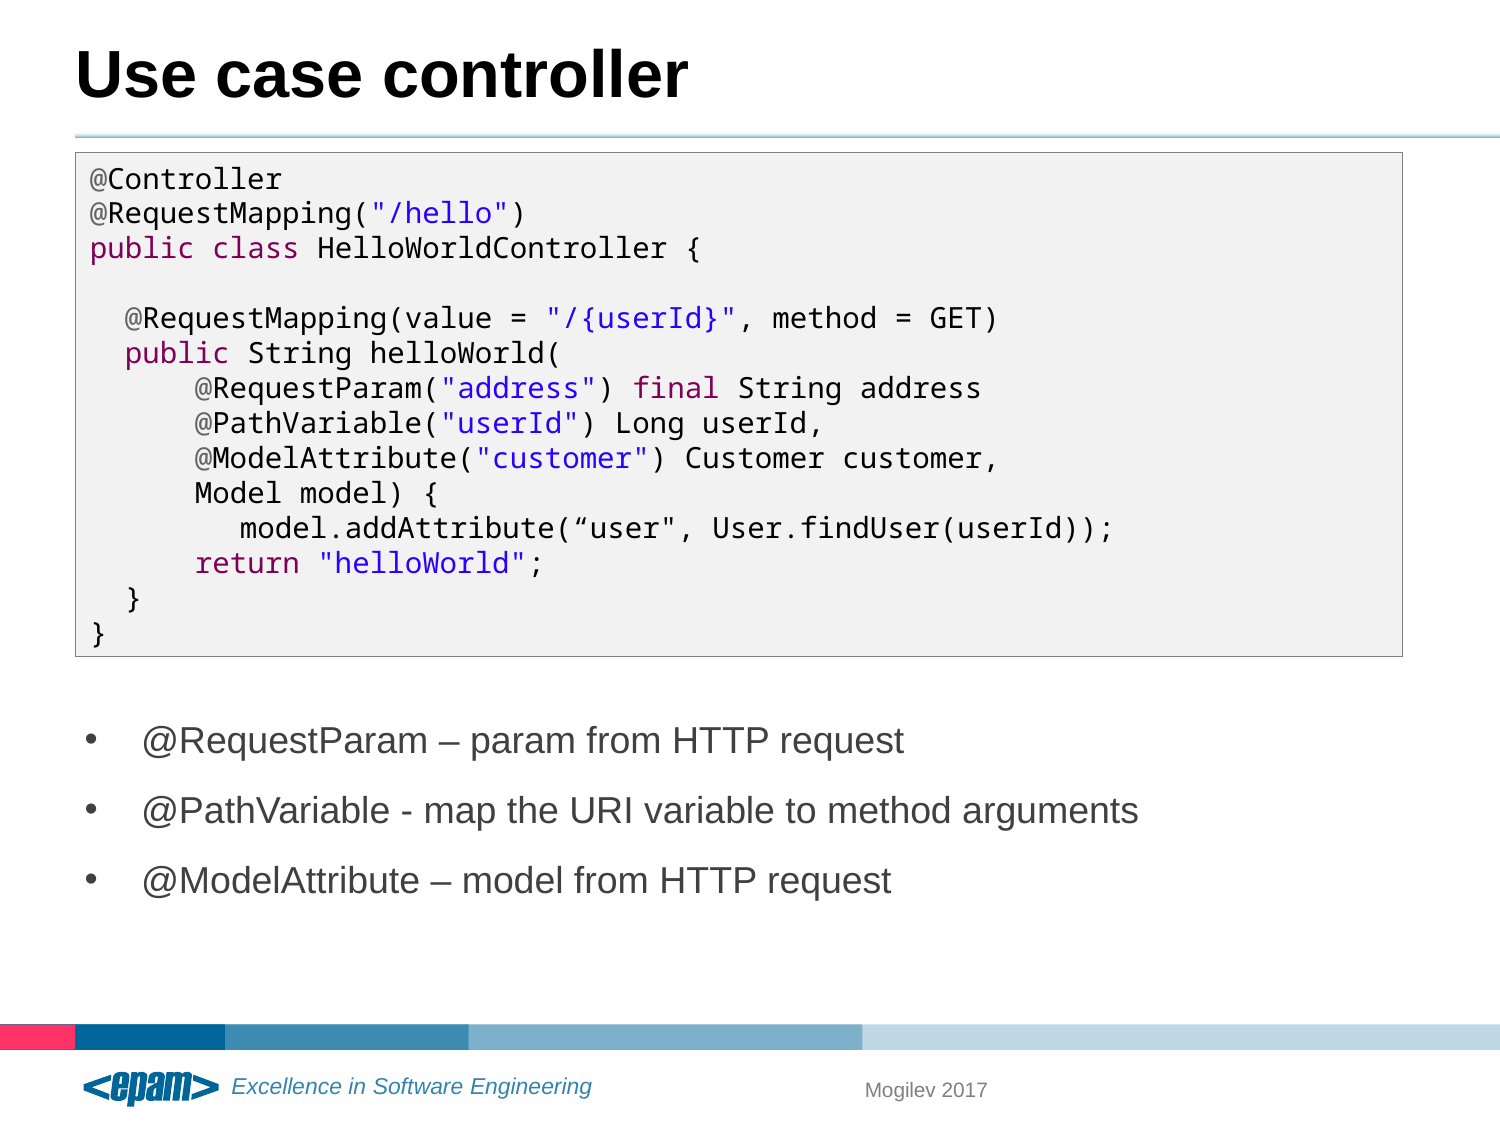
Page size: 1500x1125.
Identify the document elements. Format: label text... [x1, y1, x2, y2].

footer Mogilev 2017 [849, 1069, 1350, 1125]
title Use case controller [75, 45, 1500, 138]
list @RequestParam – param from HTTP request @PathVariable - map the URI variable to method arguments @ModelAttribute – model from HTTP request [69, 148, 1450, 999]
text_box [200, 149, 1440, 1005]
text_box @Controller @RequestMapping("/hello") public class HelloWorldController { @RequestMapping(value = "/{userId}", method = GET) public String helloWorld( @RequestParam("address") final String address @PathVariable("userId") Long userId, @ModelAttribute("customer") Customer customer, Model model) { model.addAttribute(“user", User.findUser(userId)); return "helloWorld"; } } [75, 152, 1403, 657]
